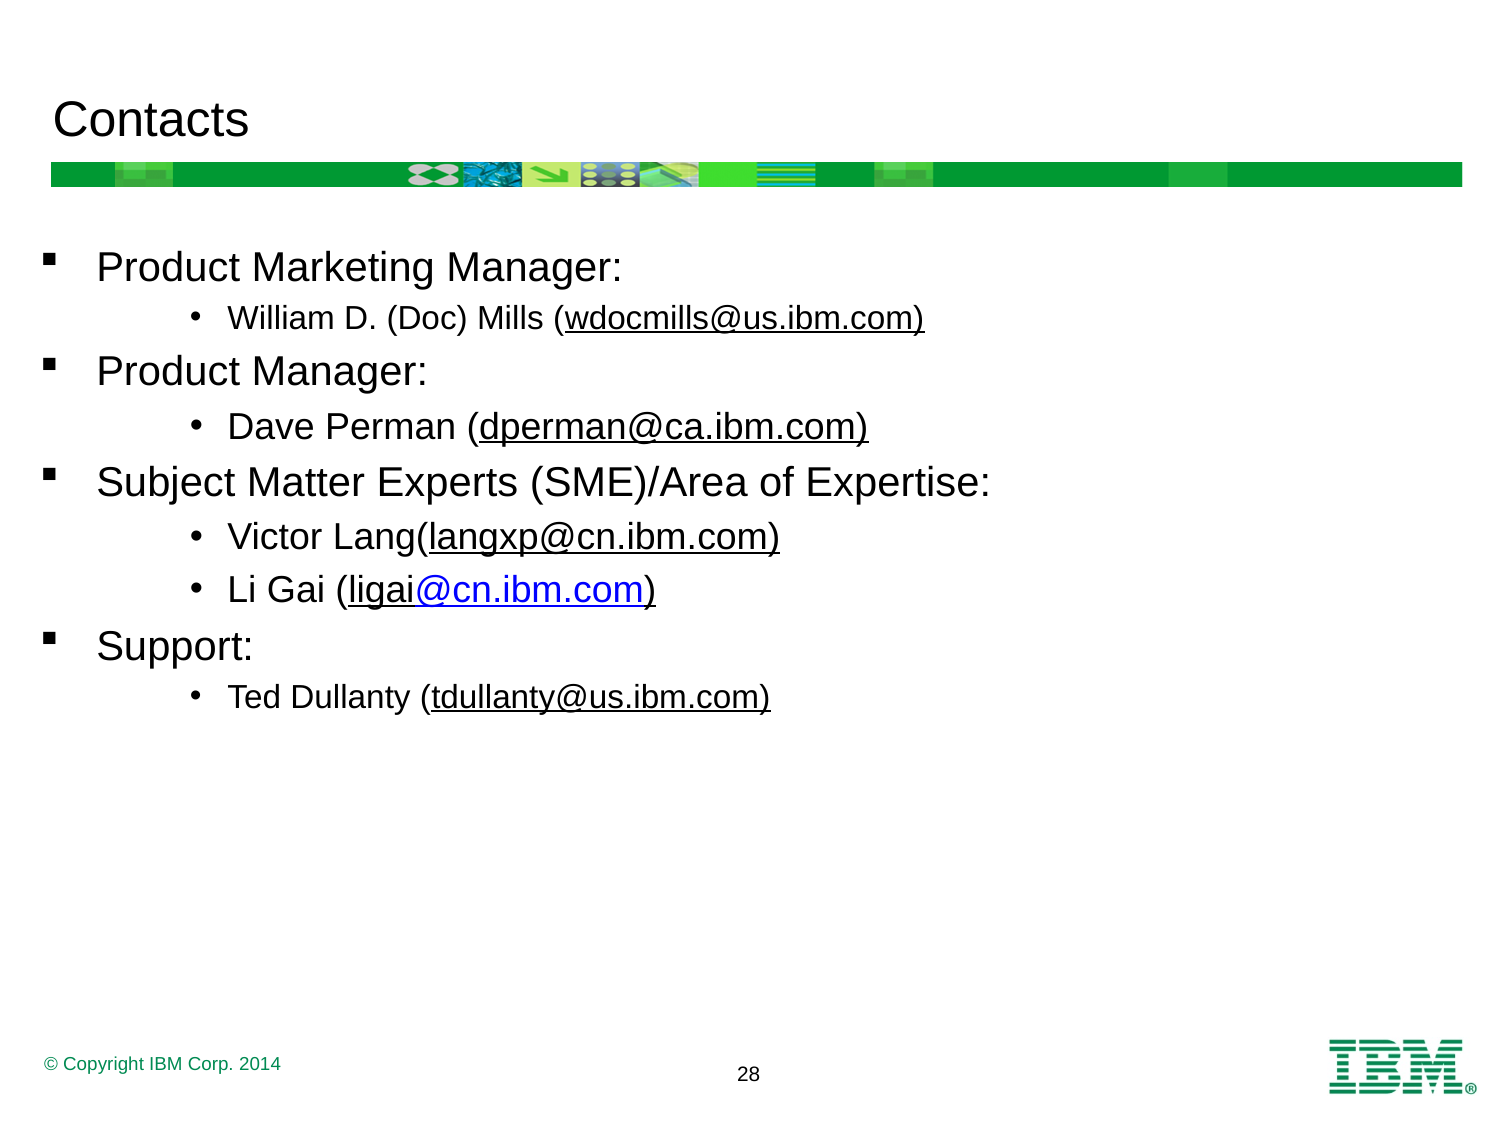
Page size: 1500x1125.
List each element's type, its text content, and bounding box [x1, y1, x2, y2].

picture [1327, 1037, 1479, 1096]
title Contacts [37, 44, 1388, 188]
picture [50, 161, 1463, 189]
list Product Marketing Manager: William D. (Doc) Mills (wdocmills@us.ibm.com) Product Manager: Dave Perman (dperman@ca.ibm.com) Subject Matter Experts (SME)/Area of Expertise: Victor Lang(langxp@cn.ibm.com) Li Gai (ligai@cn.ibm.com) Support: Ted Dullanty (tdullanty@us.ibm.com) [24, 231, 1463, 1038]
slide_number 28 [425, 1052, 775, 1113]
